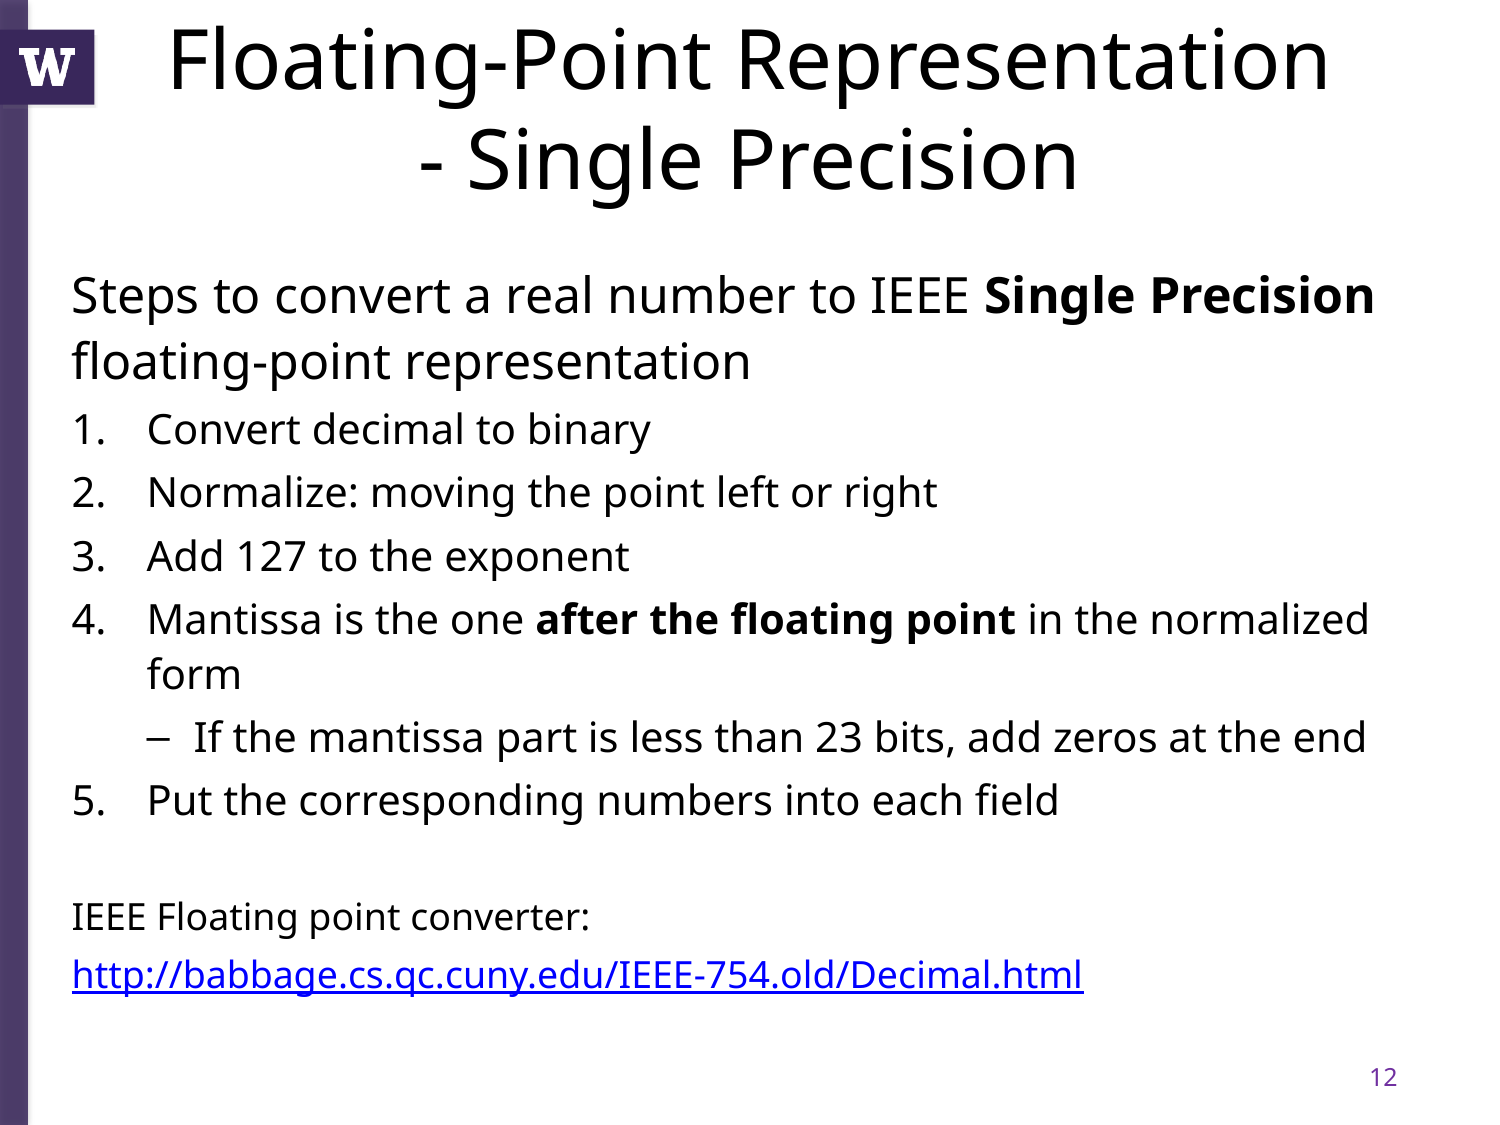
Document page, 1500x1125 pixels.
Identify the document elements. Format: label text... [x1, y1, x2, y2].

picture [19, 48, 74, 86]
list Steps to convert a real number to IEEE Single Precision floating-point representation Convert decimal to binary Normalize: moving the point left or right Add 127 to the exponent Mantissa is the one after the floating point in the normalized form If the mantissa part is less than 23 bits, add zeros at the end Put the corresponding numbers into each field IEEE Floating point converter: http://babbage.cs.qc.cuny.edu/IEEE-754.old/Decimal.html [56, 249, 1425, 1025]
text_box Floating-Point Representation - Single Precision [74, 37, 1425, 175]
